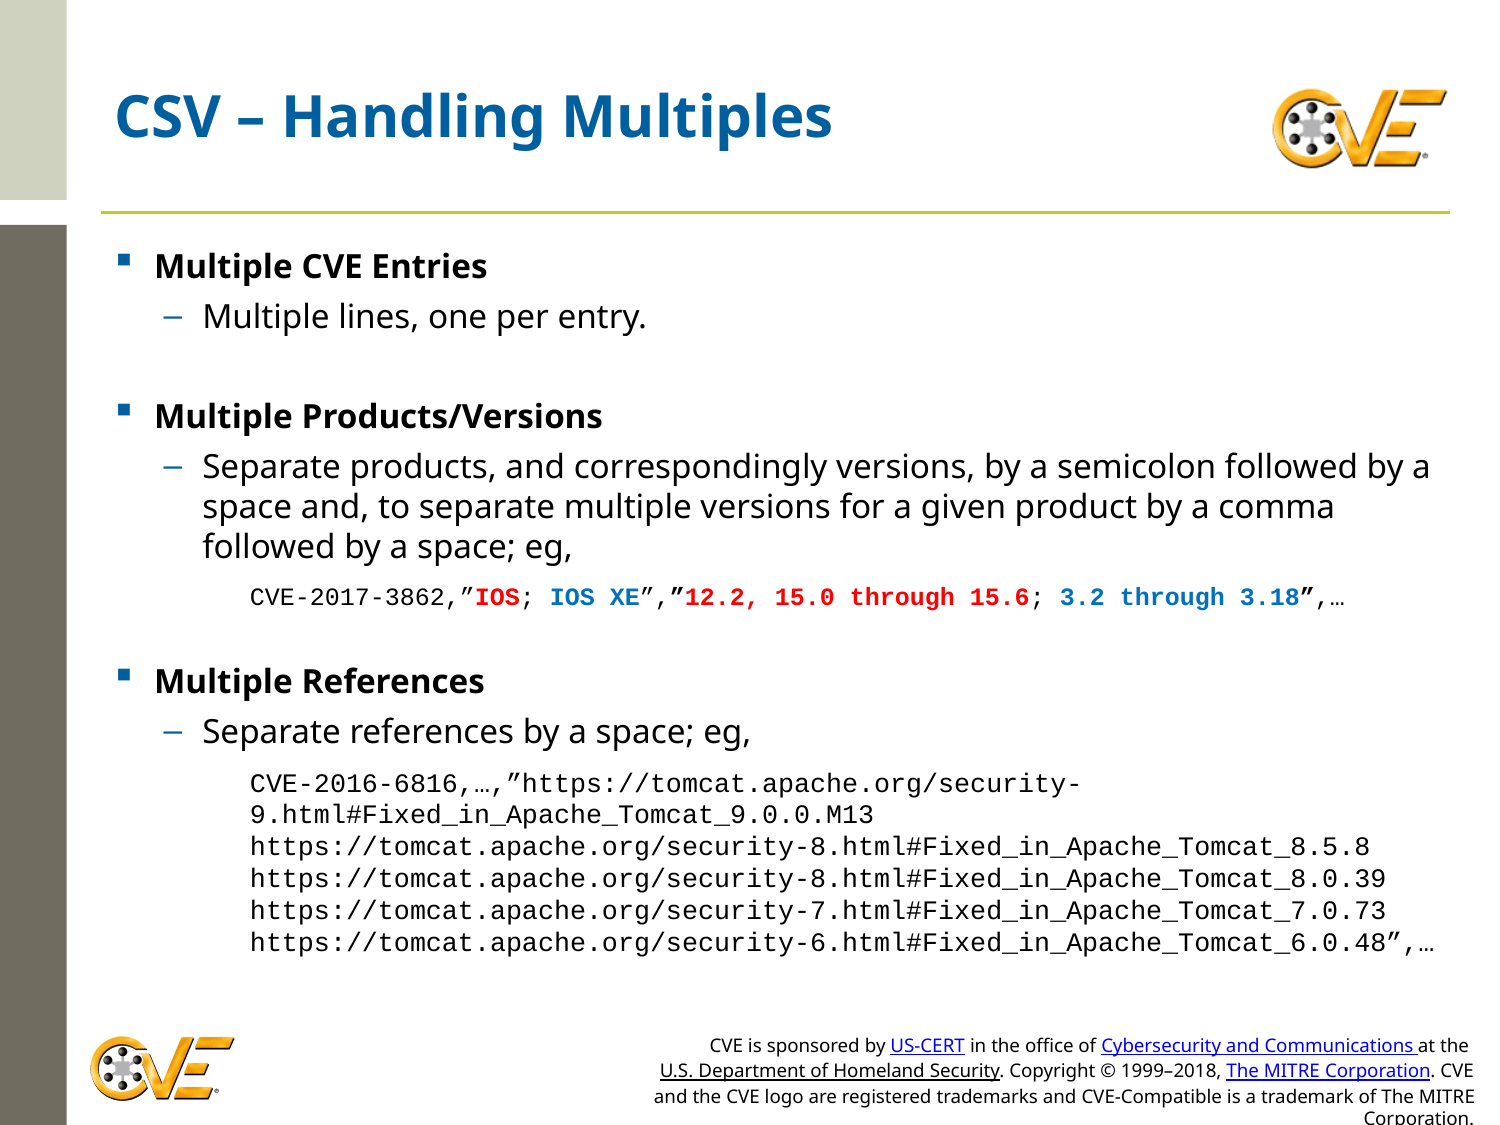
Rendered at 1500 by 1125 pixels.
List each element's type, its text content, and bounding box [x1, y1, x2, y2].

list Multiple CVE Entries Multiple lines, one per entry. Multiple Products/Versions Separate products, and correspondingly versions, by a semicolon followed by a space and, to separate multiple versions for a given product by a comma followed by a space; eg, CVE-2017-3862,”IOS; IOS XE”,”12.2, 15.0 through 15.6; 3.2 through 3.18”,… Multiple References Separate references by a space; eg, CVE-2016-6816,…,”https://tomcat.apache.org/security-9.html#Fixed_in_Apache_Tomcat_9.0.0.M13 https://tomcat.apache.org/security-8.html#Fixed_in_Apache_Tomcat_8.5.8 https://tomcat.apache.org/security-8.html#Fixed_in_Apache_Tomcat_8.0.39 https://tomcat.apache.org/security-7.html#Fixed_in_Apache_Tomcat_7.0.73 https://tomcat.apache.org/security-6.html#Fixed_in_Apache_Tomcat_6.0.48”,… [99, 237, 1450, 991]
picture [87, 1033, 237, 1104]
title CSV – Handling Multiples [99, 45, 1248, 188]
picture [1269, 85, 1450, 172]
